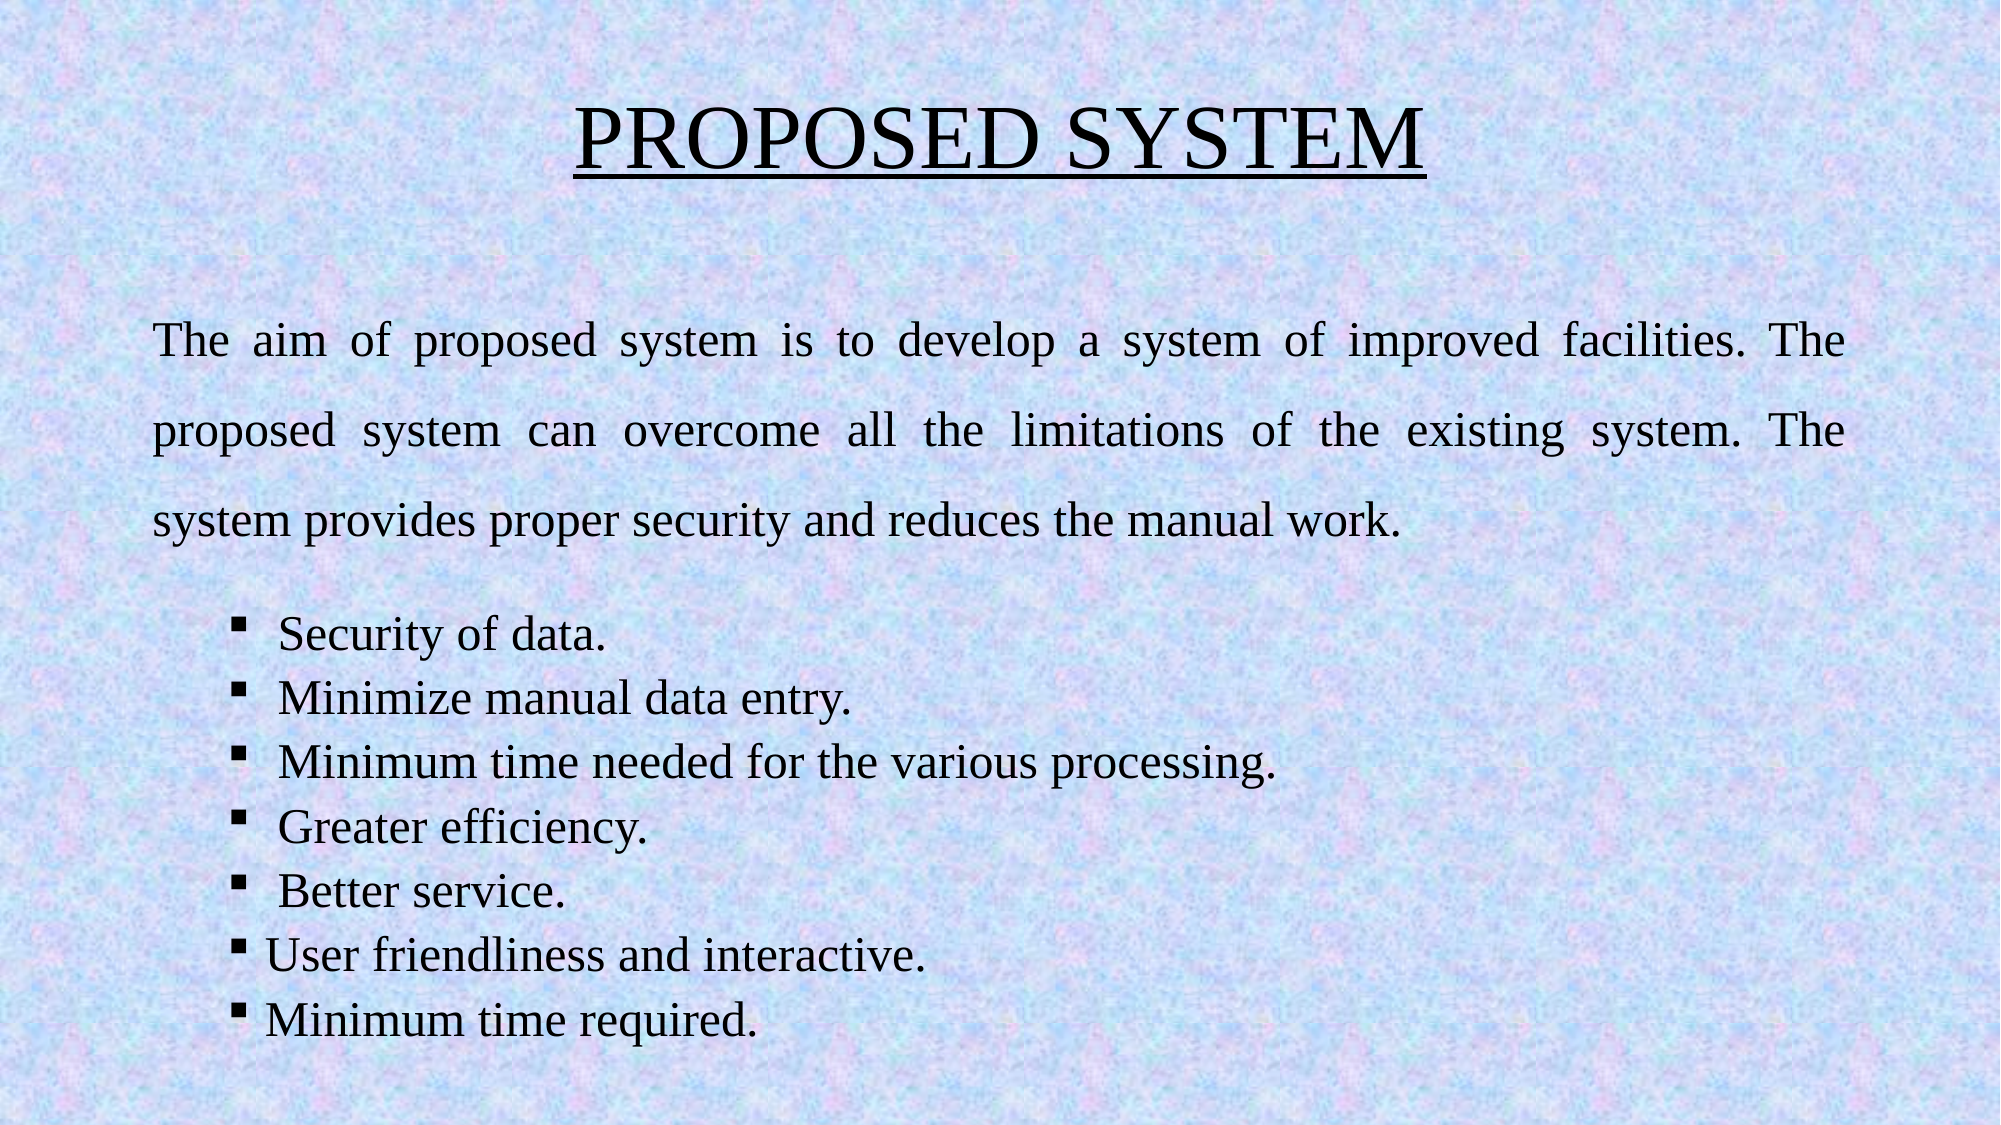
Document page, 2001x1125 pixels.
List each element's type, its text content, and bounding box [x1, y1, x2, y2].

list The aim of proposed system is to develop a system of improved facilities. The proposed system can overcome all the limitations of the existing system. The system provides proper security and reduces the manual work. Security of data. Minimize manual data entry. Minimum time needed for the various processing. Greater efficiency. Better service. User friendliness and interactive. Minimum time required. [137, 268, 1863, 1095]
title PROPOSED SYSTEM [137, 30, 1863, 248]
picture [0, 0, 2000, 1125]
